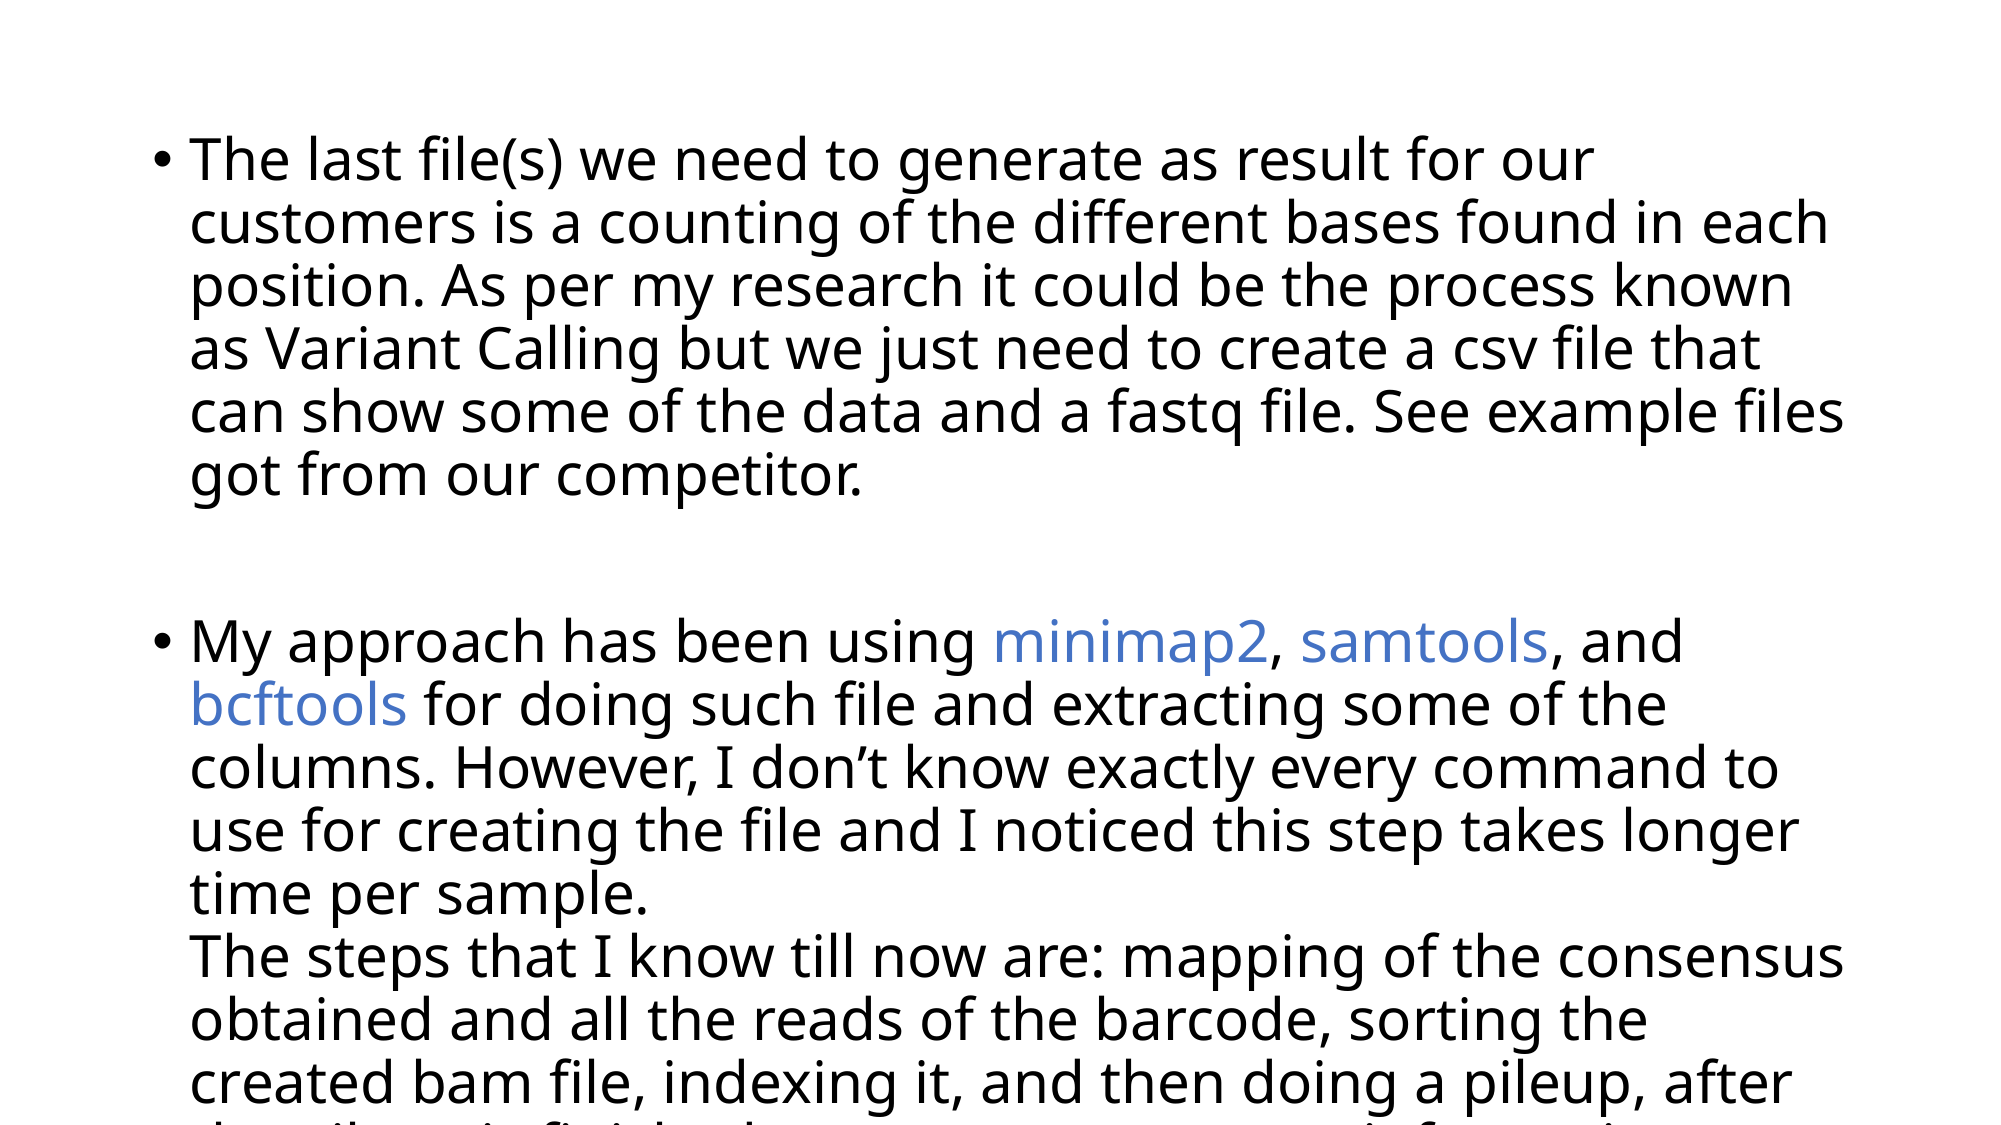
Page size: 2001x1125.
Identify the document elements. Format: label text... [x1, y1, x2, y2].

list The last file(s) we need to generate as result for our customers is a counting of the different bases found in each position. As per my research it could be the process known as Variant Calling but we just need to create a csv file that can show some of the data and a fastq file. See example files got from our competitor. My approach has been using minimap2, samtools, and bcftools for doing such file and extracting some of the columns. However, I don’t know exactly every command to use for creating the file and I noticed this step takes longer time per sample. The steps that I know till now are: mapping of the consensus obtained and all the reads of the barcode, sorting the created bam file, indexing it, and then doing a pileup, after the pileup is finished, we can extract some information. minimap2 -a ref.fa query.fq > alignment.sam [137, 122, 1863, 1014]
